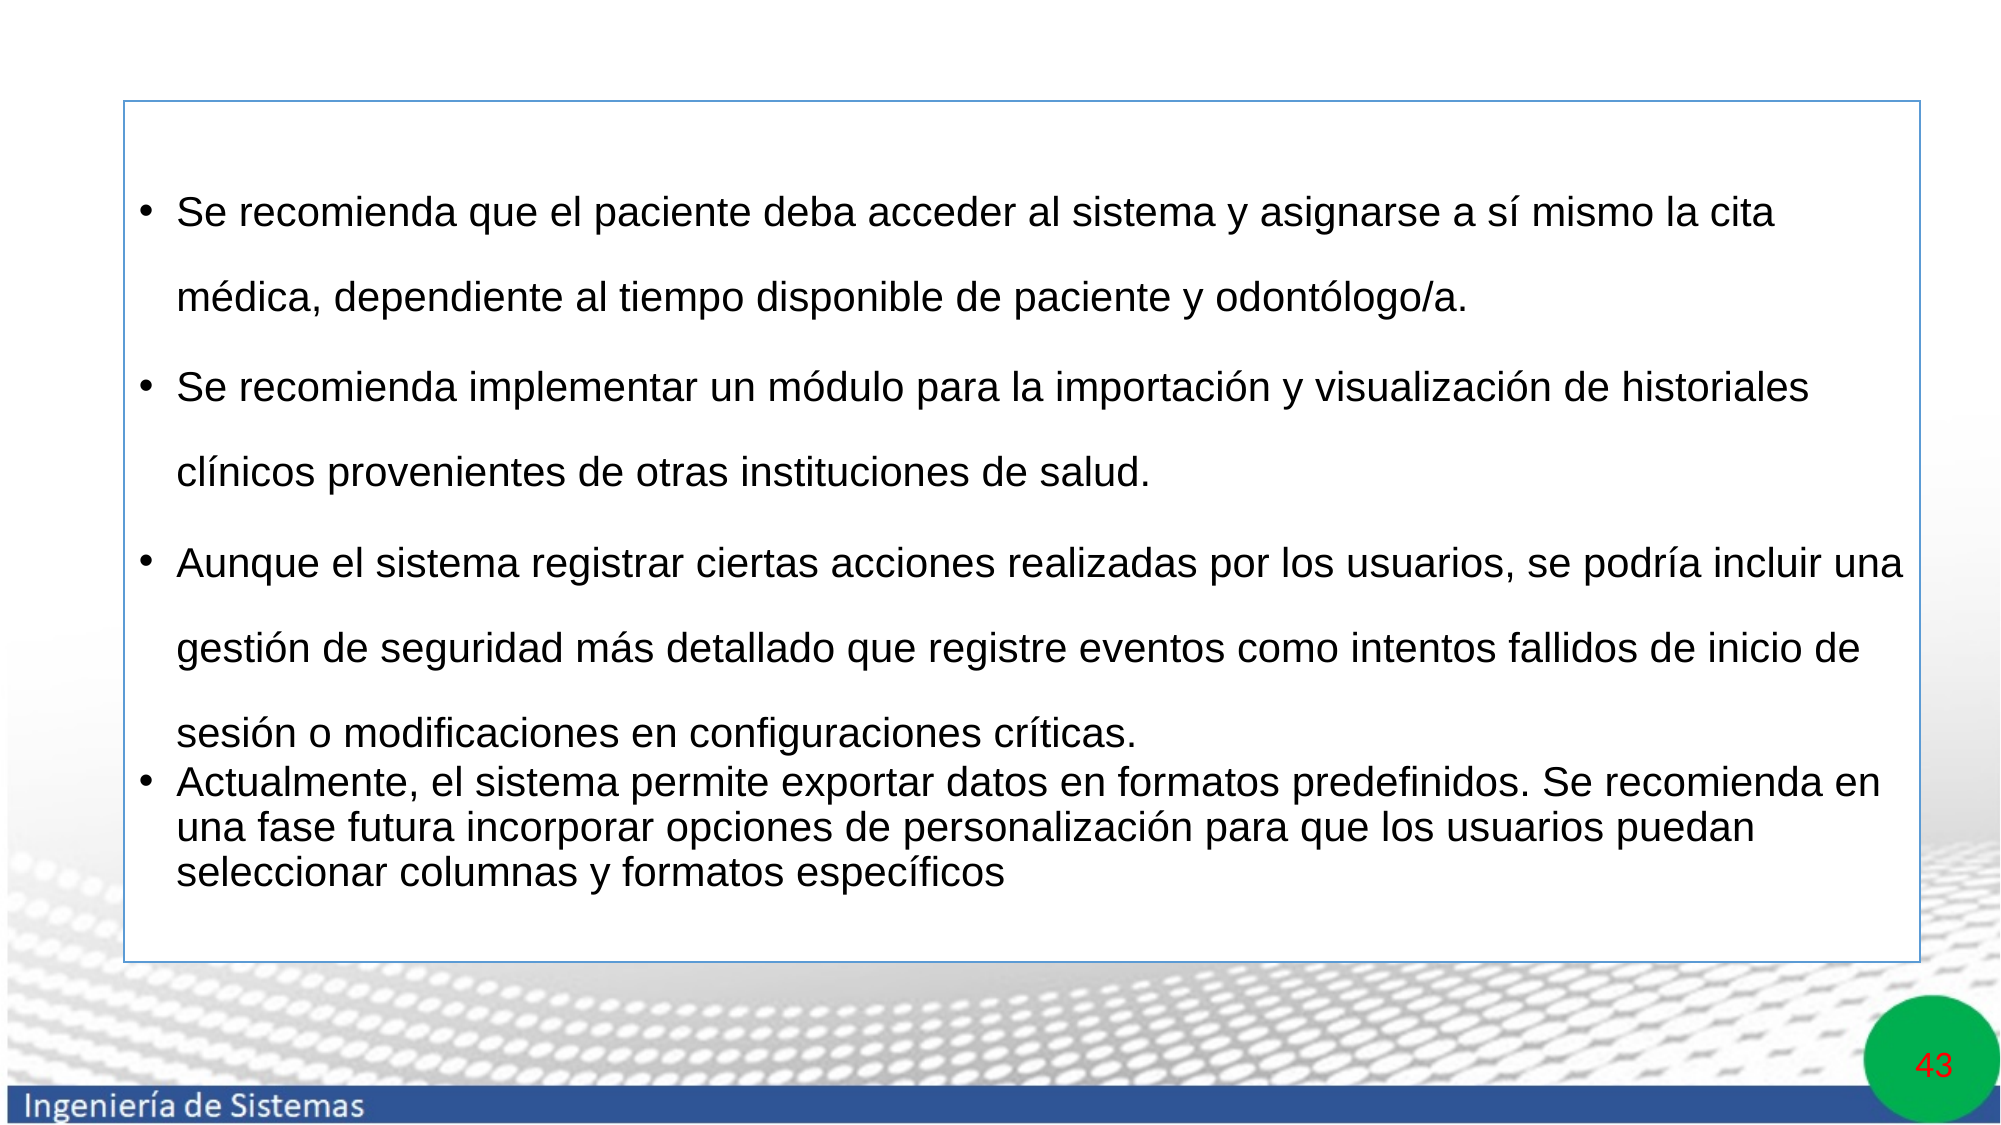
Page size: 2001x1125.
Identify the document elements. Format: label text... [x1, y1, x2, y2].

slide_number 43 [1518, 1033, 1969, 1093]
list Se recomienda que el paciente deba acceder al sistema y asignarse a sí mismo la cita médica, dependiente al tiempo disponible de paciente y odontólogo/a. Se recomienda implementar un módulo para la importación y visualización de historiales clínicos provenientes de otras instituciones de salud. Aunque el sistema registrar ciertas acciones realizadas por los usuarios, se podría incluir una gestión de seguridad más detallado que registre eventos como intentos fallidos de inicio de sesión o modificaciones en configuraciones críticas. Actualmente, el sistema permite exportar datos en formatos predefinidos. Se recomienda en una fase futura incorporar opciones de personalización para que los usuarios puedan seleccionar columnas y formatos específicos [123, 100, 1921, 963]
picture [0, 0, 2001, 1125]
